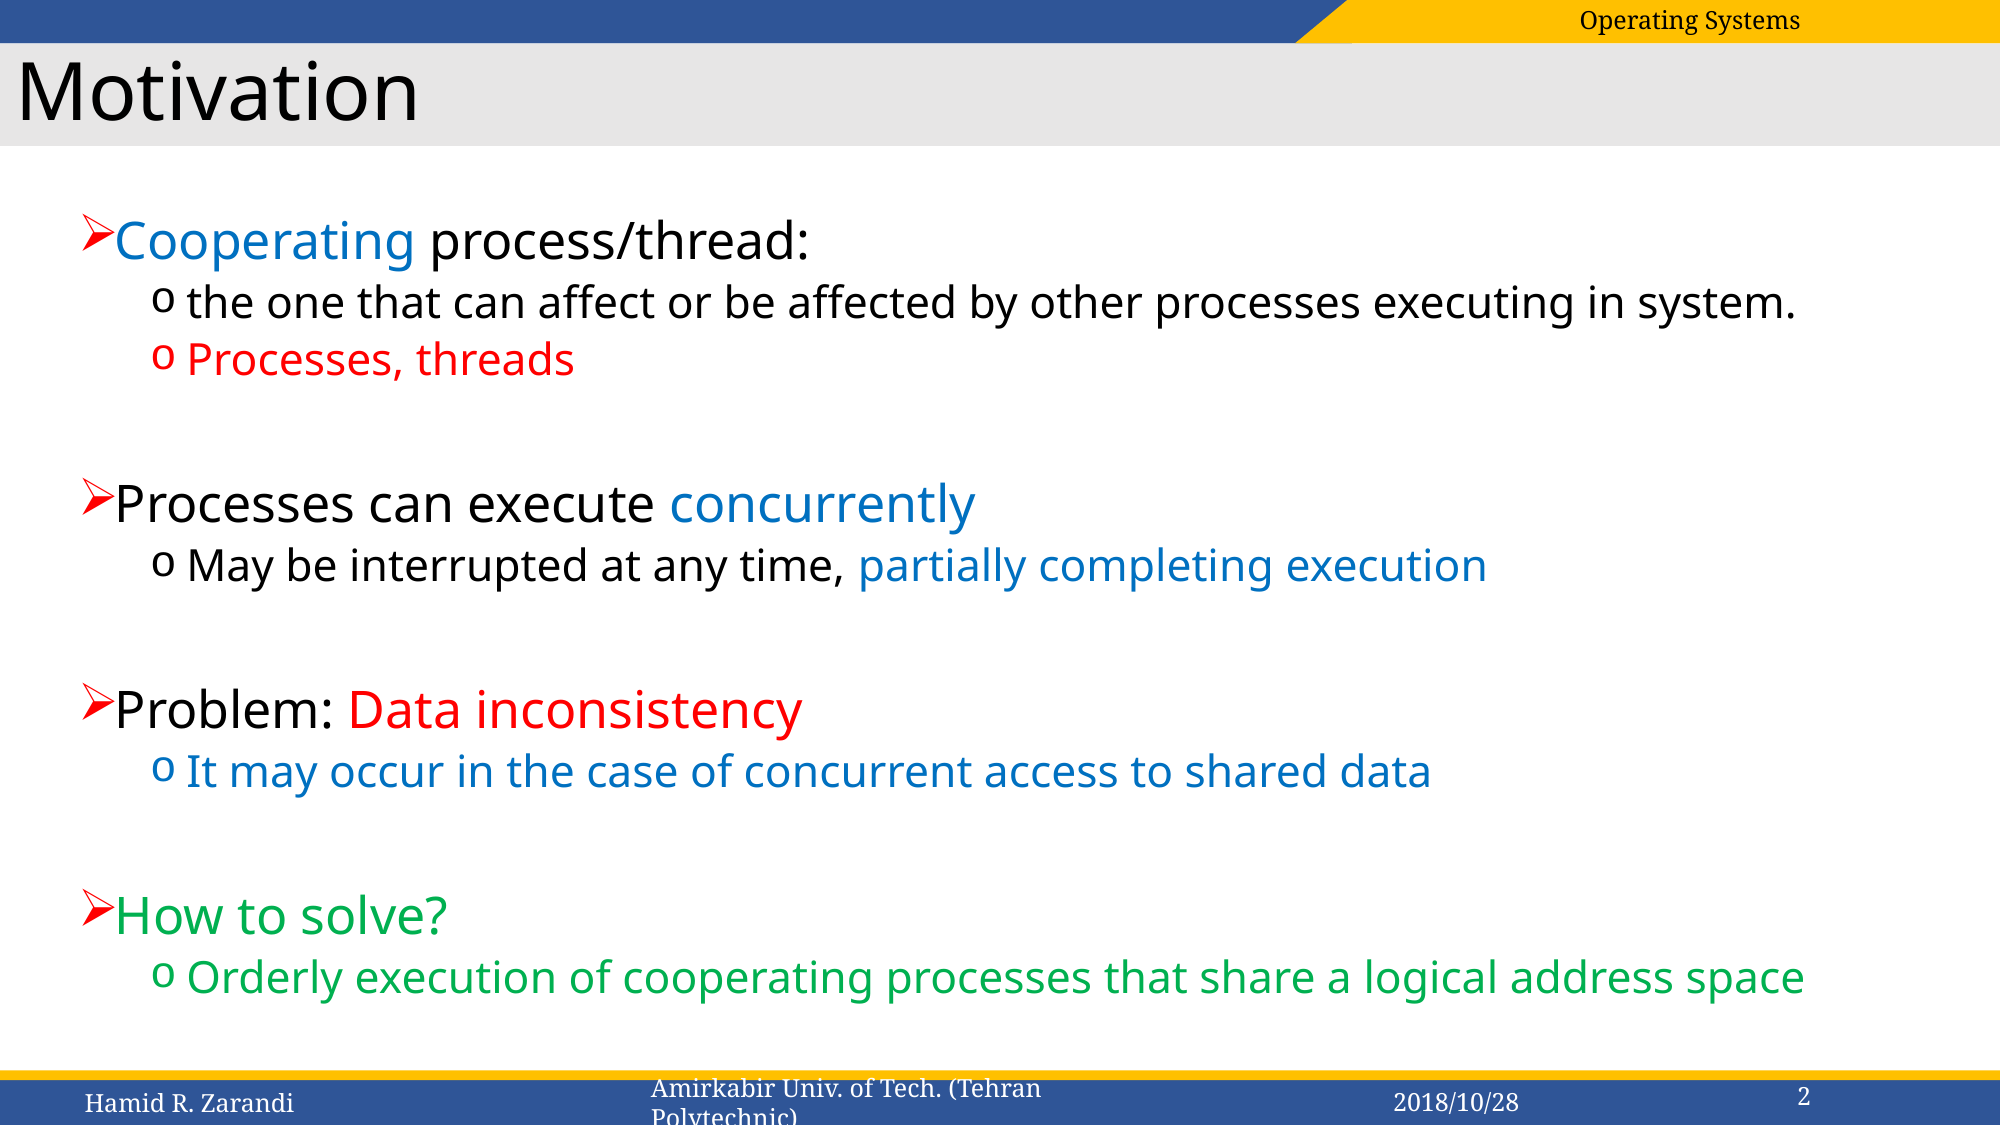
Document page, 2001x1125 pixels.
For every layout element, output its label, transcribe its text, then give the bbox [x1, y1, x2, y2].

title Motivation [0, 43, 2000, 146]
list Cooperating process/thread: the one that can affect or be affected by other processes executing in system. Processes, threads Processes can execute concurrently May be interrupted at any time, partially completing execution Problem: Data inconsistency It may occur in the case of concurrent access to shared data How to solve? Orderly execution of cooperating processes that share a logical address space [63, 207, 1937, 1014]
